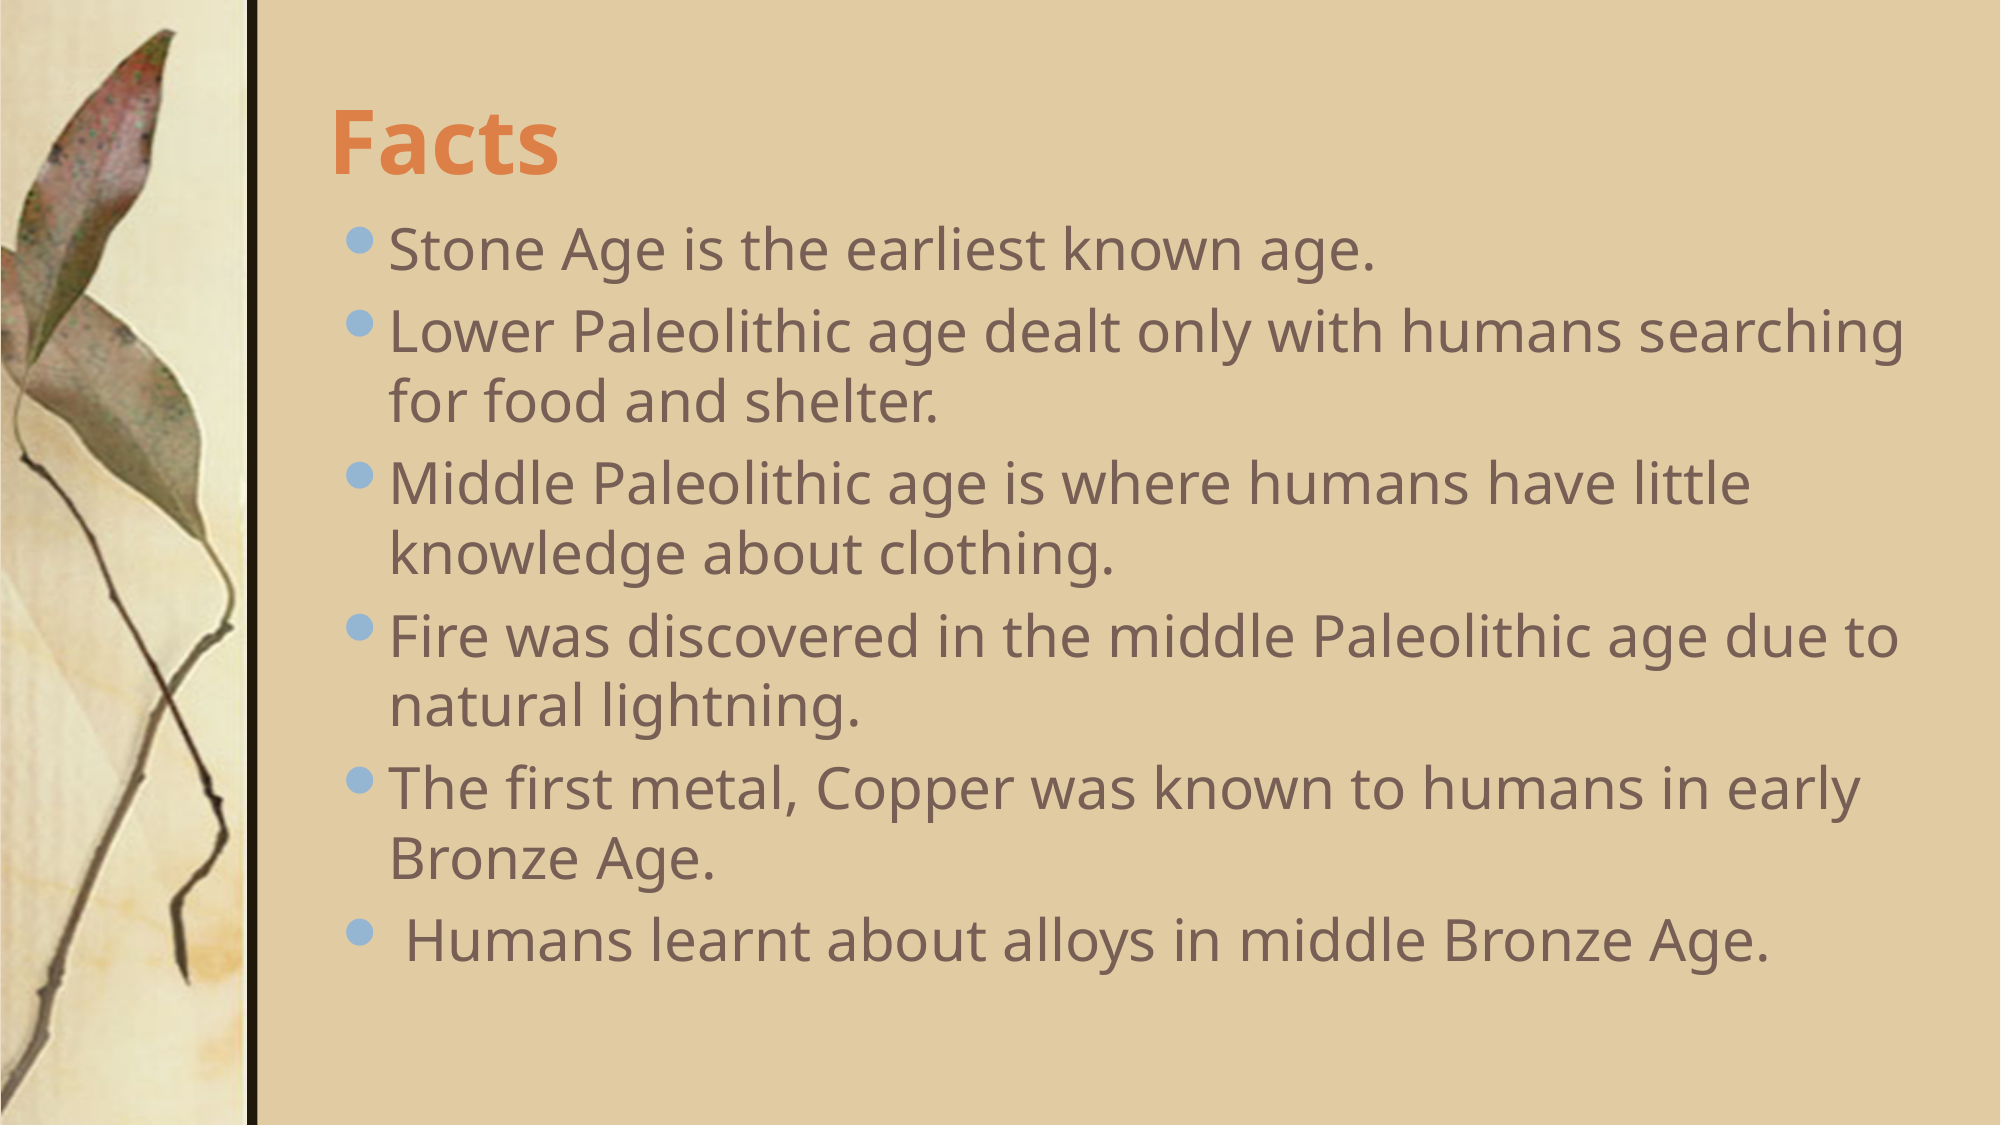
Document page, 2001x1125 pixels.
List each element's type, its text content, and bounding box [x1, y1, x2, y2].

title Facts [313, 45, 1954, 233]
list Stone Age is the earliest known age. Lower Paleolithic age dealt only with humans searching for food and shelter. Middle Paleolithic age is where humans have little knowledge about clothing. Fire was discovered in the middle Paleolithic age due to natural lightning. The first metal, Copper was known to humans in early Bronze Age. Humans learnt about alloys in middle Bronze Age. [313, 204, 1930, 1015]
picture [1, 0, 247, 1125]
